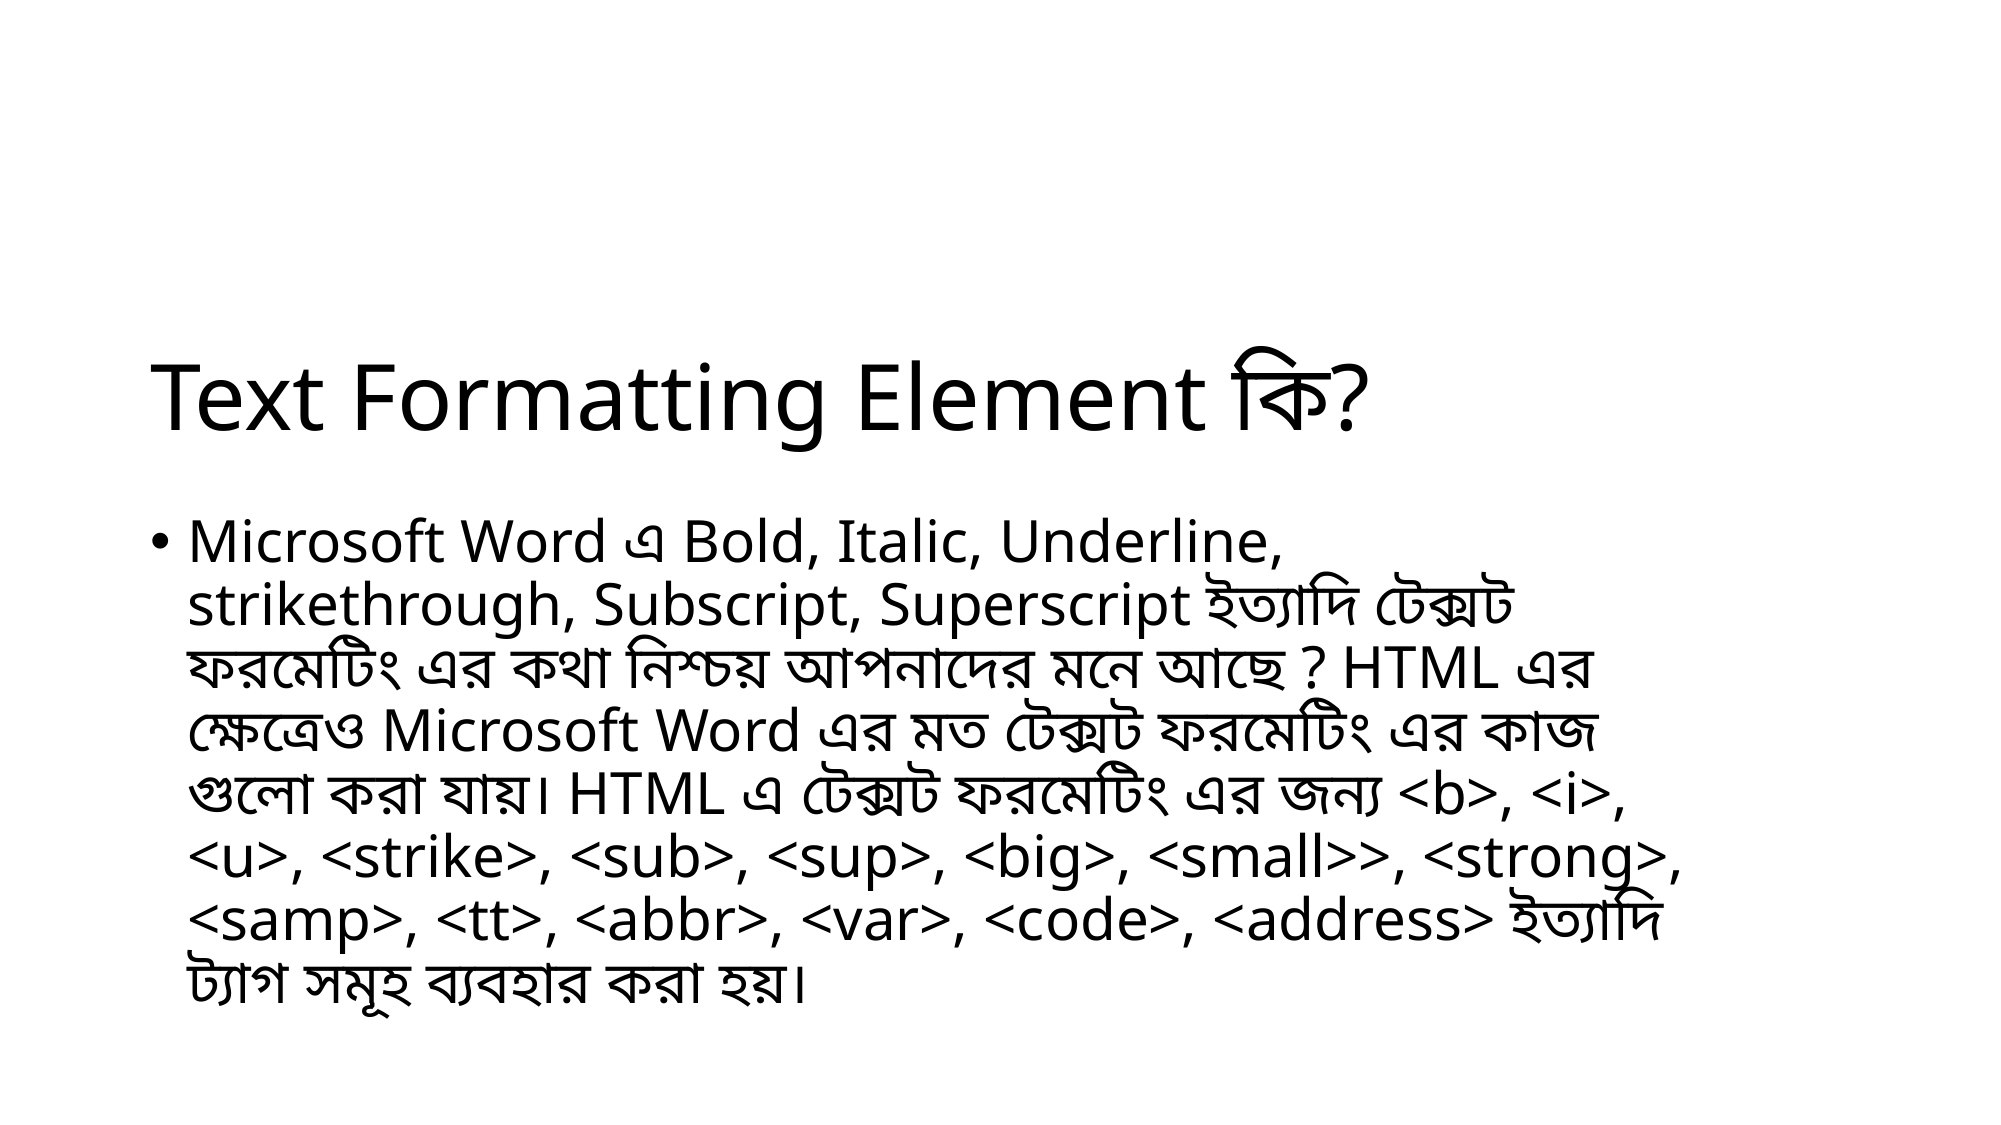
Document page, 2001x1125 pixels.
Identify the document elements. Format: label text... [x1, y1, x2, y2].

subtitle Microsoft Word এ Bold, Italic, Underline, strikethrough, Subscript, Superscript ইত্যাদি টেক্সট ফরমেটিং এর কথা নিশ্চয় আপনাদের মনে আছে ? HTML এর ক্ষেত্রেও Microsoft Word এর মত টেক্সট ফরমেটিং এর কাজ গুলো করা যায়। HTML এ টেক্সট ফরমেটিং এর জন্য <b>, <i>, <u>, <strike>, <sub>, <sup>, <big>, <small>>, <strong>, <samp>, <tt>, <abbr>, <var>, <code>, <address> ইত্যাদি ট্যাগ সমূহ ব্যবহার করা হয়। [150, 512, 1688, 740]
title Text Formatting Element কি? [150, 350, 1850, 451]
